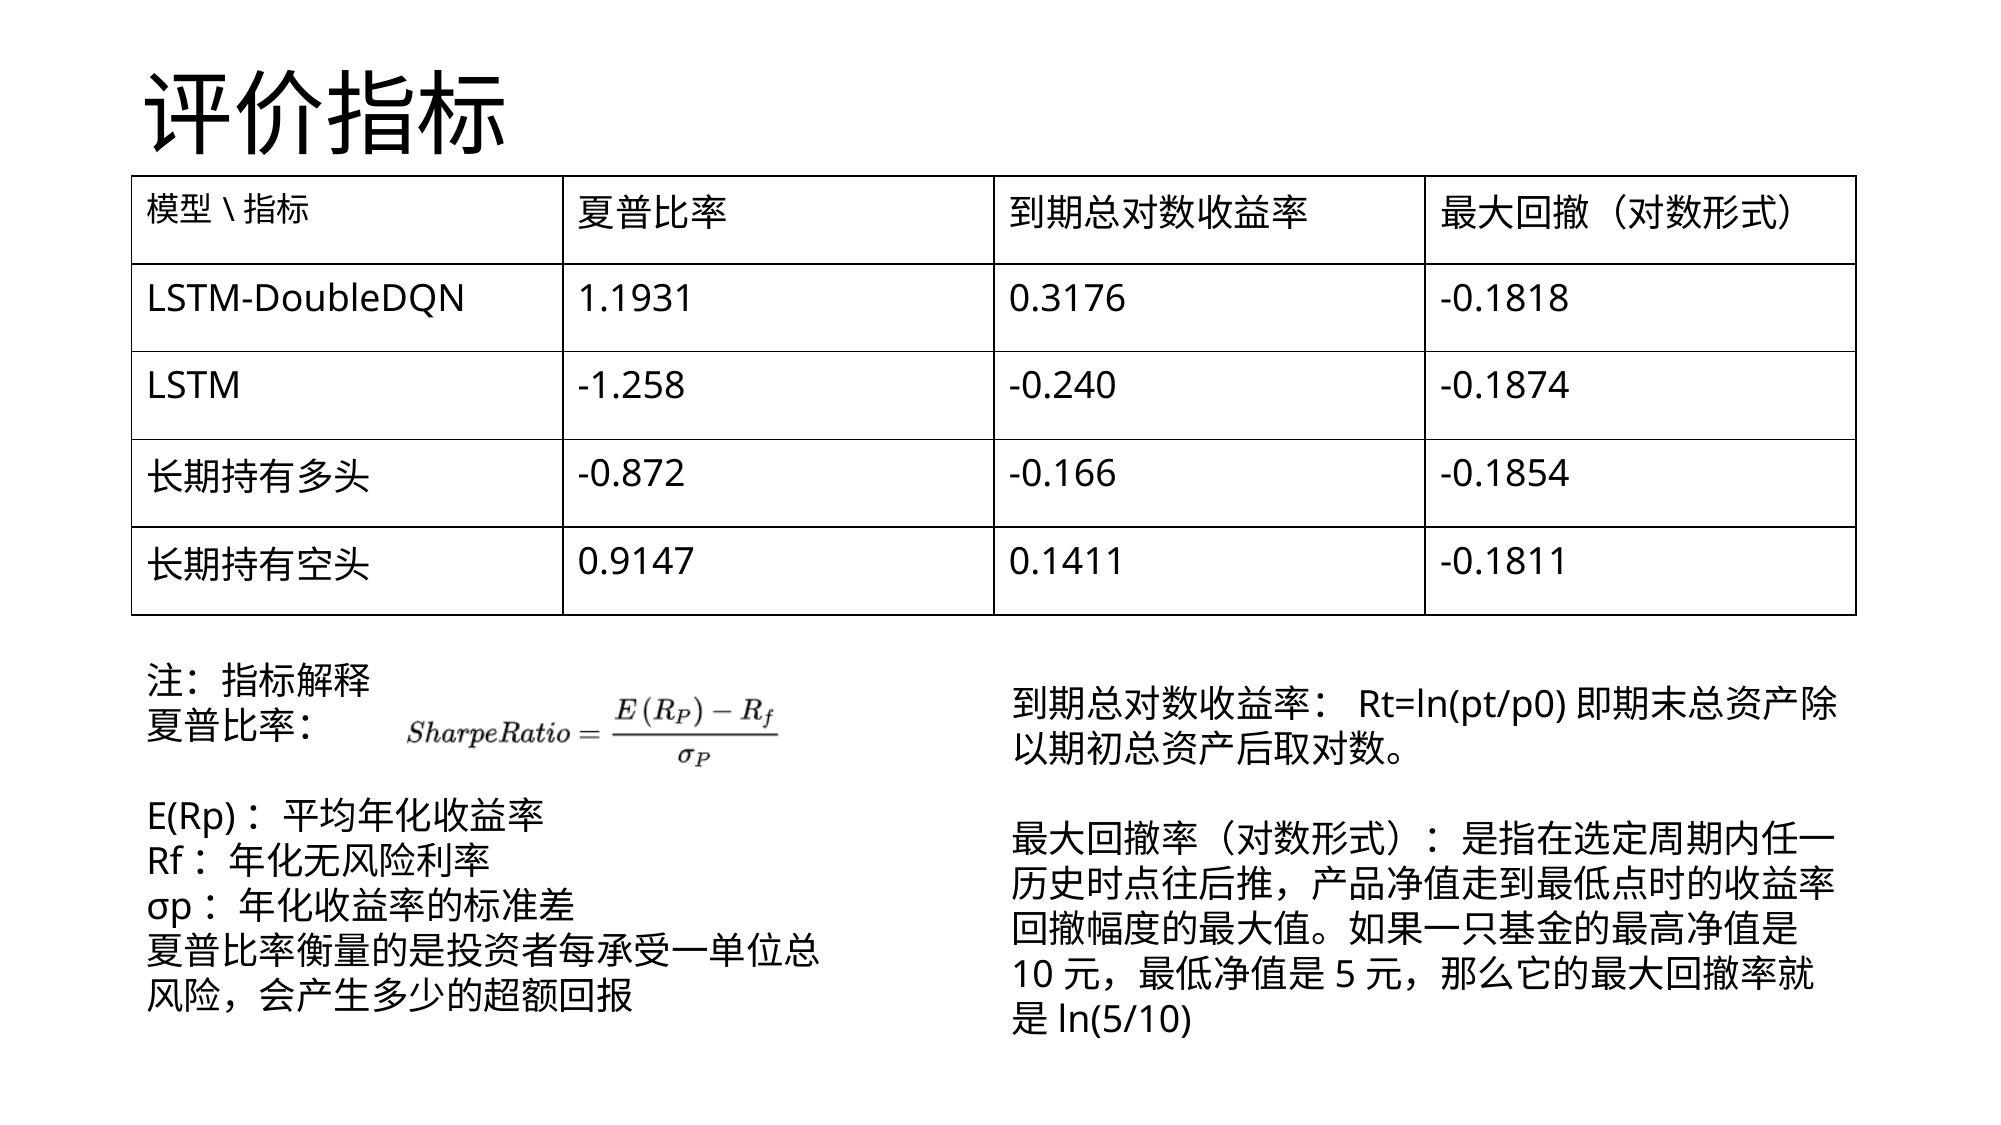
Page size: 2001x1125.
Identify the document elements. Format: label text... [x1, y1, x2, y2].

table_cell 0.9147 [564, 528, 993, 614]
table_cell LSTM [132, 352, 562, 439]
table_cell LSTM-DoubleDQN [132, 265, 562, 351]
text_box 注：指标解释 夏普比率： E(Rp)：平均年化收益率 Rf：年化无风险利率 σp：年化收益率的标准差 夏普比率衡量的是投资者每承受一单位总风险，会产生多少的超额回报 [131, 649, 860, 1025]
table_header 最大回撤（对数形式） [1426, 177, 1855, 263]
table_cell 长期持有多头 [132, 440, 562, 526]
table_cell 0.3176 [995, 265, 1424, 351]
table_cell -0.1811 [1426, 528, 1855, 614]
table_cell -0.240 [995, 352, 1424, 439]
text_box 到期总对数收益率：Rt=ln(pt/p0)即期末总资产除以期初总资产后取对数。 最大回撤率（对数形式）：是指在选定周期内任一历史时点往后推，产品净值走到最低点时的收益率回撤幅度的最大值。如果一只基金的最高净值是10元，最低净值是5元，那么它的最大回撤率就是ln(5/10) [996, 672, 1857, 1048]
table_cell -0.872 [564, 440, 993, 526]
table_header 到期总对数收益率 [995, 177, 1424, 263]
picture [390, 691, 793, 783]
table_cell 长期持有空头 [132, 528, 562, 614]
table_cell -0.1818 [1426, 265, 1855, 351]
table_cell -0.1854 [1426, 440, 1855, 526]
table_cell -0.1874 [1426, 352, 1855, 439]
table_cell -0.166 [995, 440, 1424, 526]
title 评价指标 [126, 8, 1852, 227]
table_header 模型\指标 [132, 177, 562, 263]
table_cell -1.258 [564, 352, 993, 439]
table_header 夏普比率 [564, 177, 993, 263]
table_cell 0.1411 [995, 528, 1424, 614]
table_cell 1.1931 [564, 265, 993, 351]
